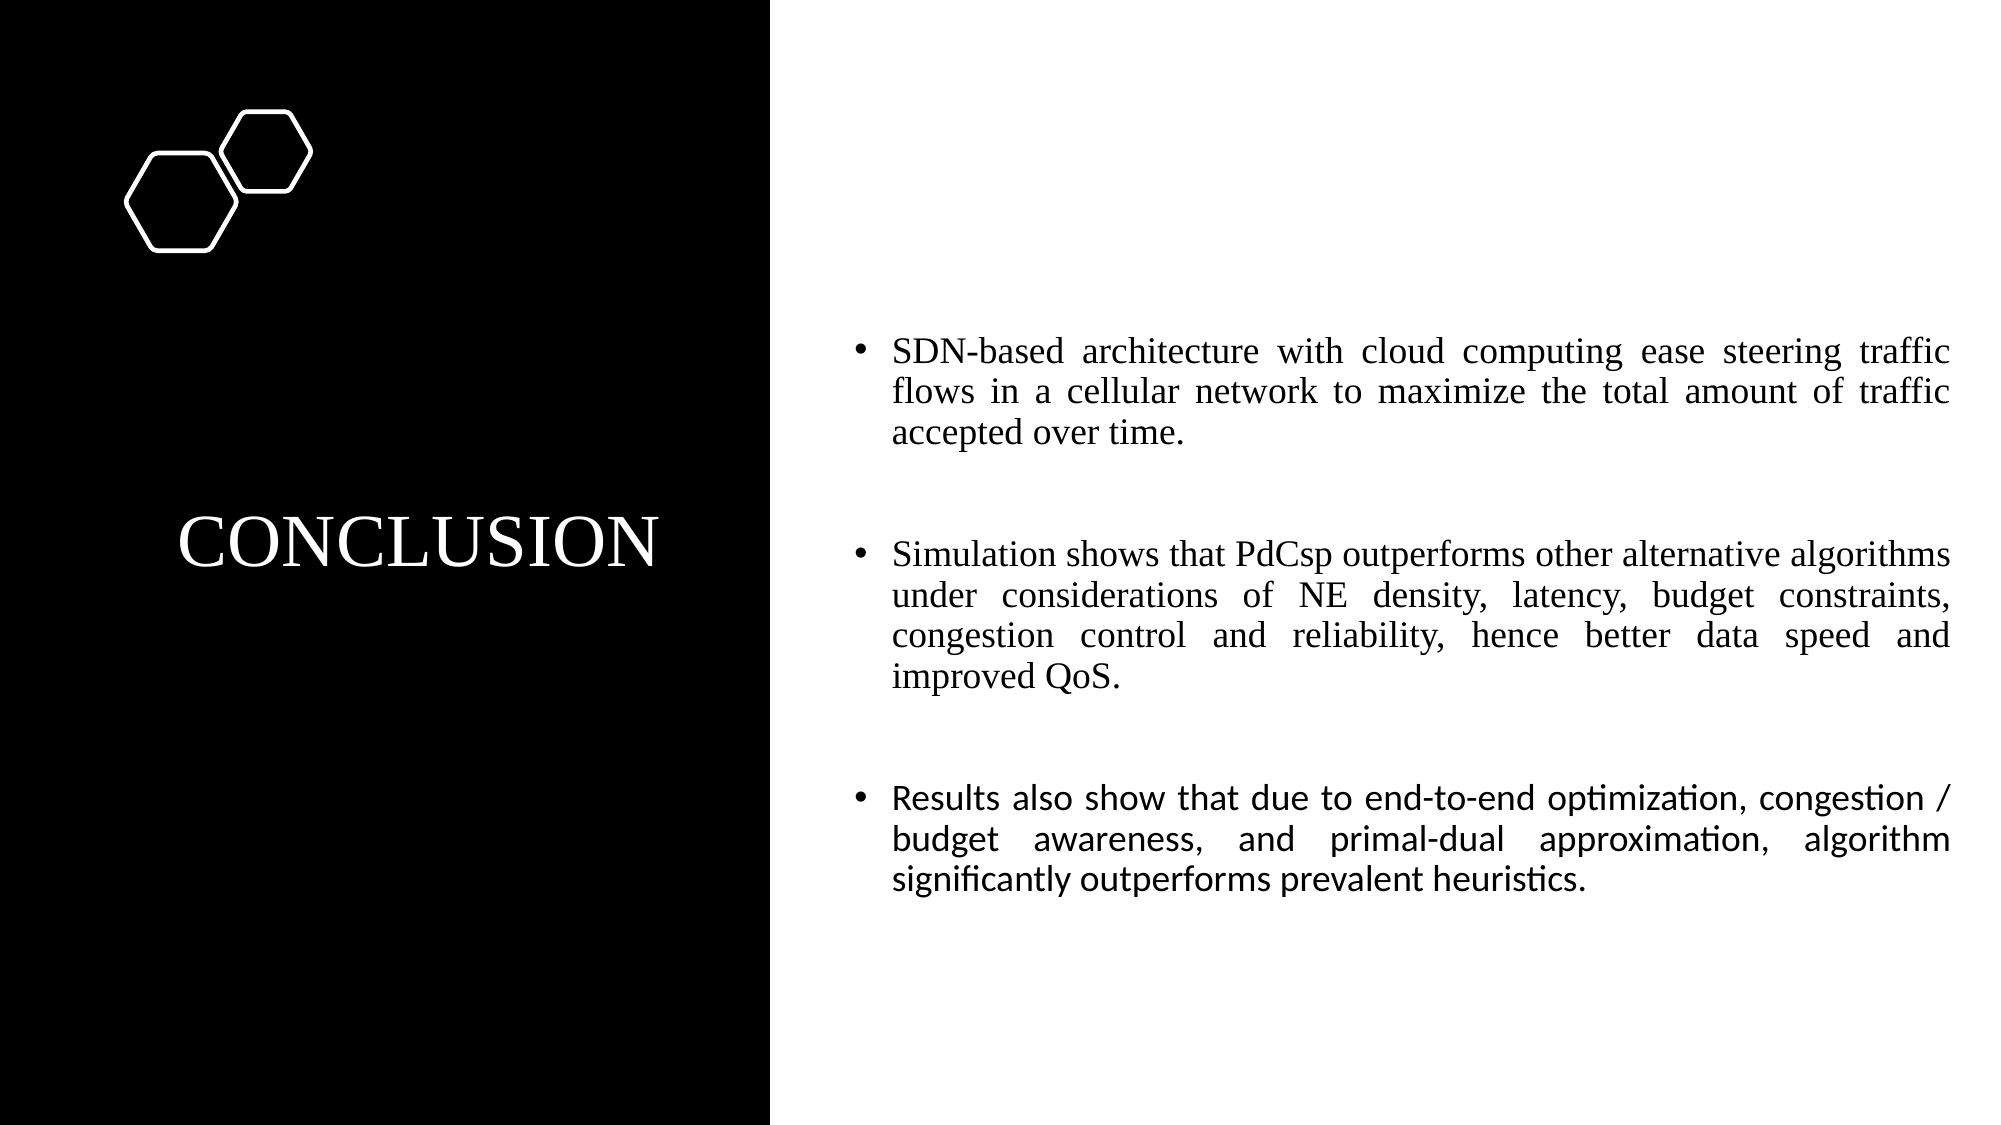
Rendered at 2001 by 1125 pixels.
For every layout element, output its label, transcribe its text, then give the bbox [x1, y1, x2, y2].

title CONCLUSION [125, 191, 714, 894]
text_box [771, 0, 2000, 1125]
list SDN-based architecture with cloud computing ease steering traffic flows in a cellular network to maximize the total amount of traffic accepted over time. Simulation shows that PdCsp outperforms other alternative algorithms under considerations of NE density, latency, budget constraints, congestion control and reliability, hence better data speed and improved QoS. Results also show that due to end-to-end optimization, congestion / budget awareness, and primal-dual approximation, algorithm significantly outperforms prevalent heuristics. [839, 177, 1968, 1054]
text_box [125, 111, 311, 251]
text_box [0, 0, 771, 1125]
